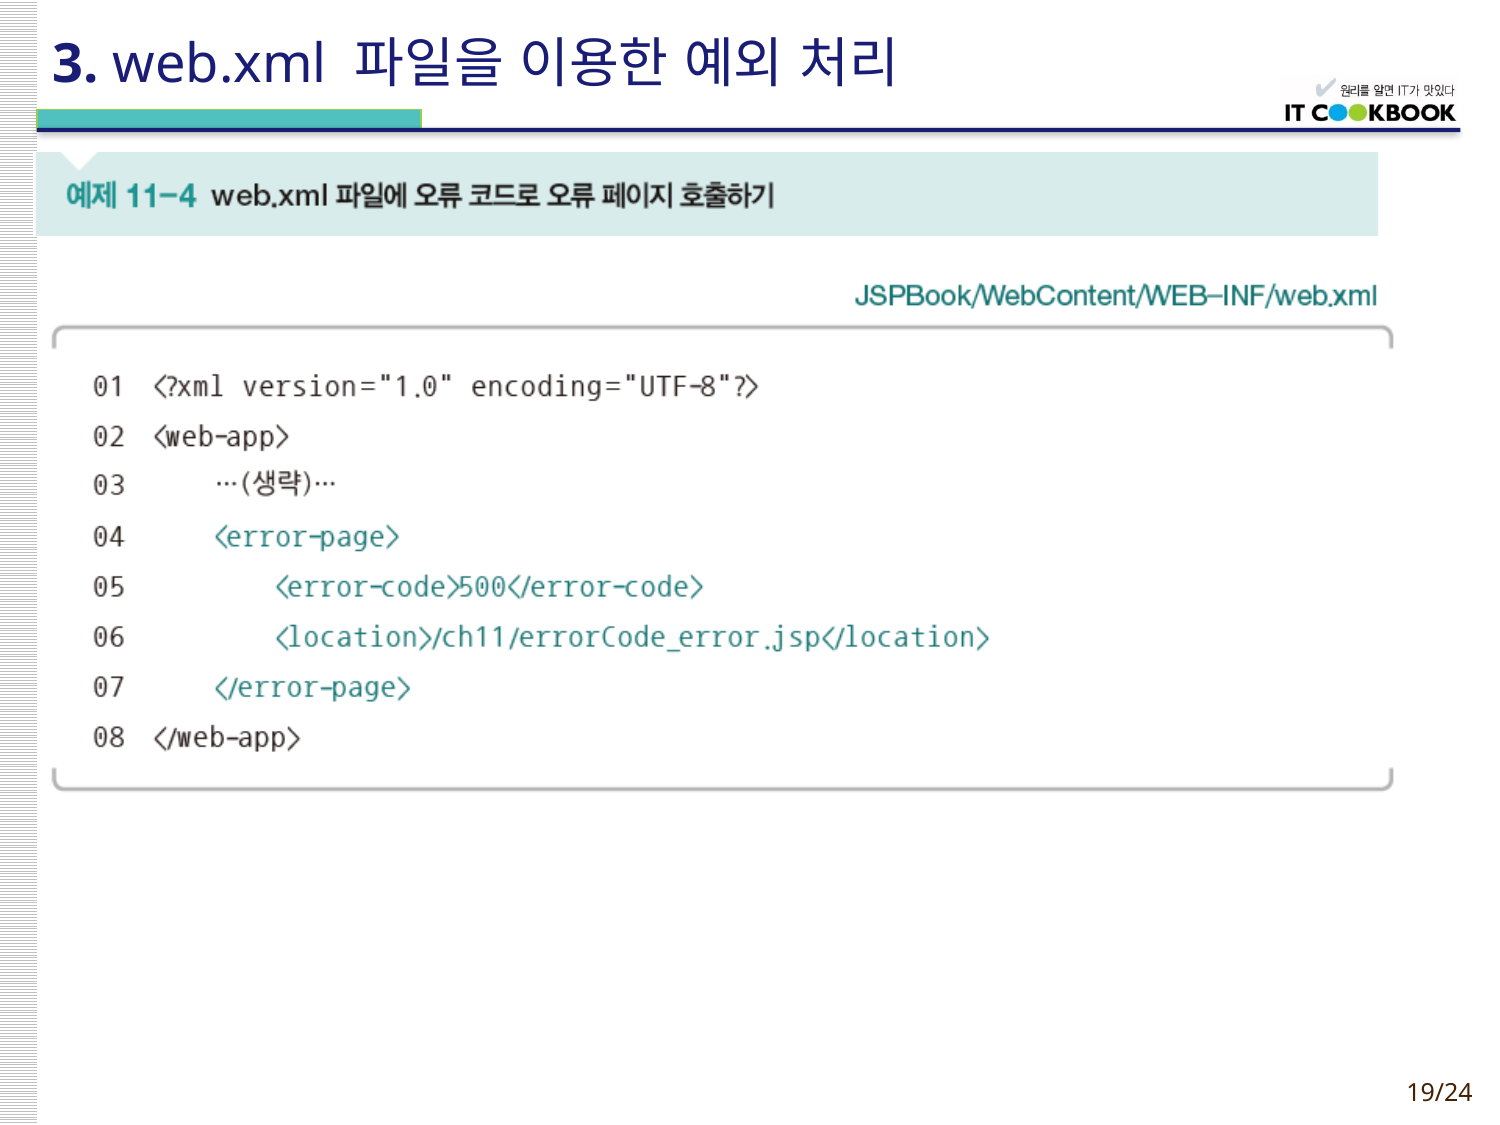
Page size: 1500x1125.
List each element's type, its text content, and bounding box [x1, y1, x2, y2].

title 3. web.xml 파일을 이용한 예외 처리 [37, 13, 1278, 109]
picture [1281, 75, 1459, 123]
picture [32, 152, 1381, 236]
picture [38, 268, 1407, 802]
